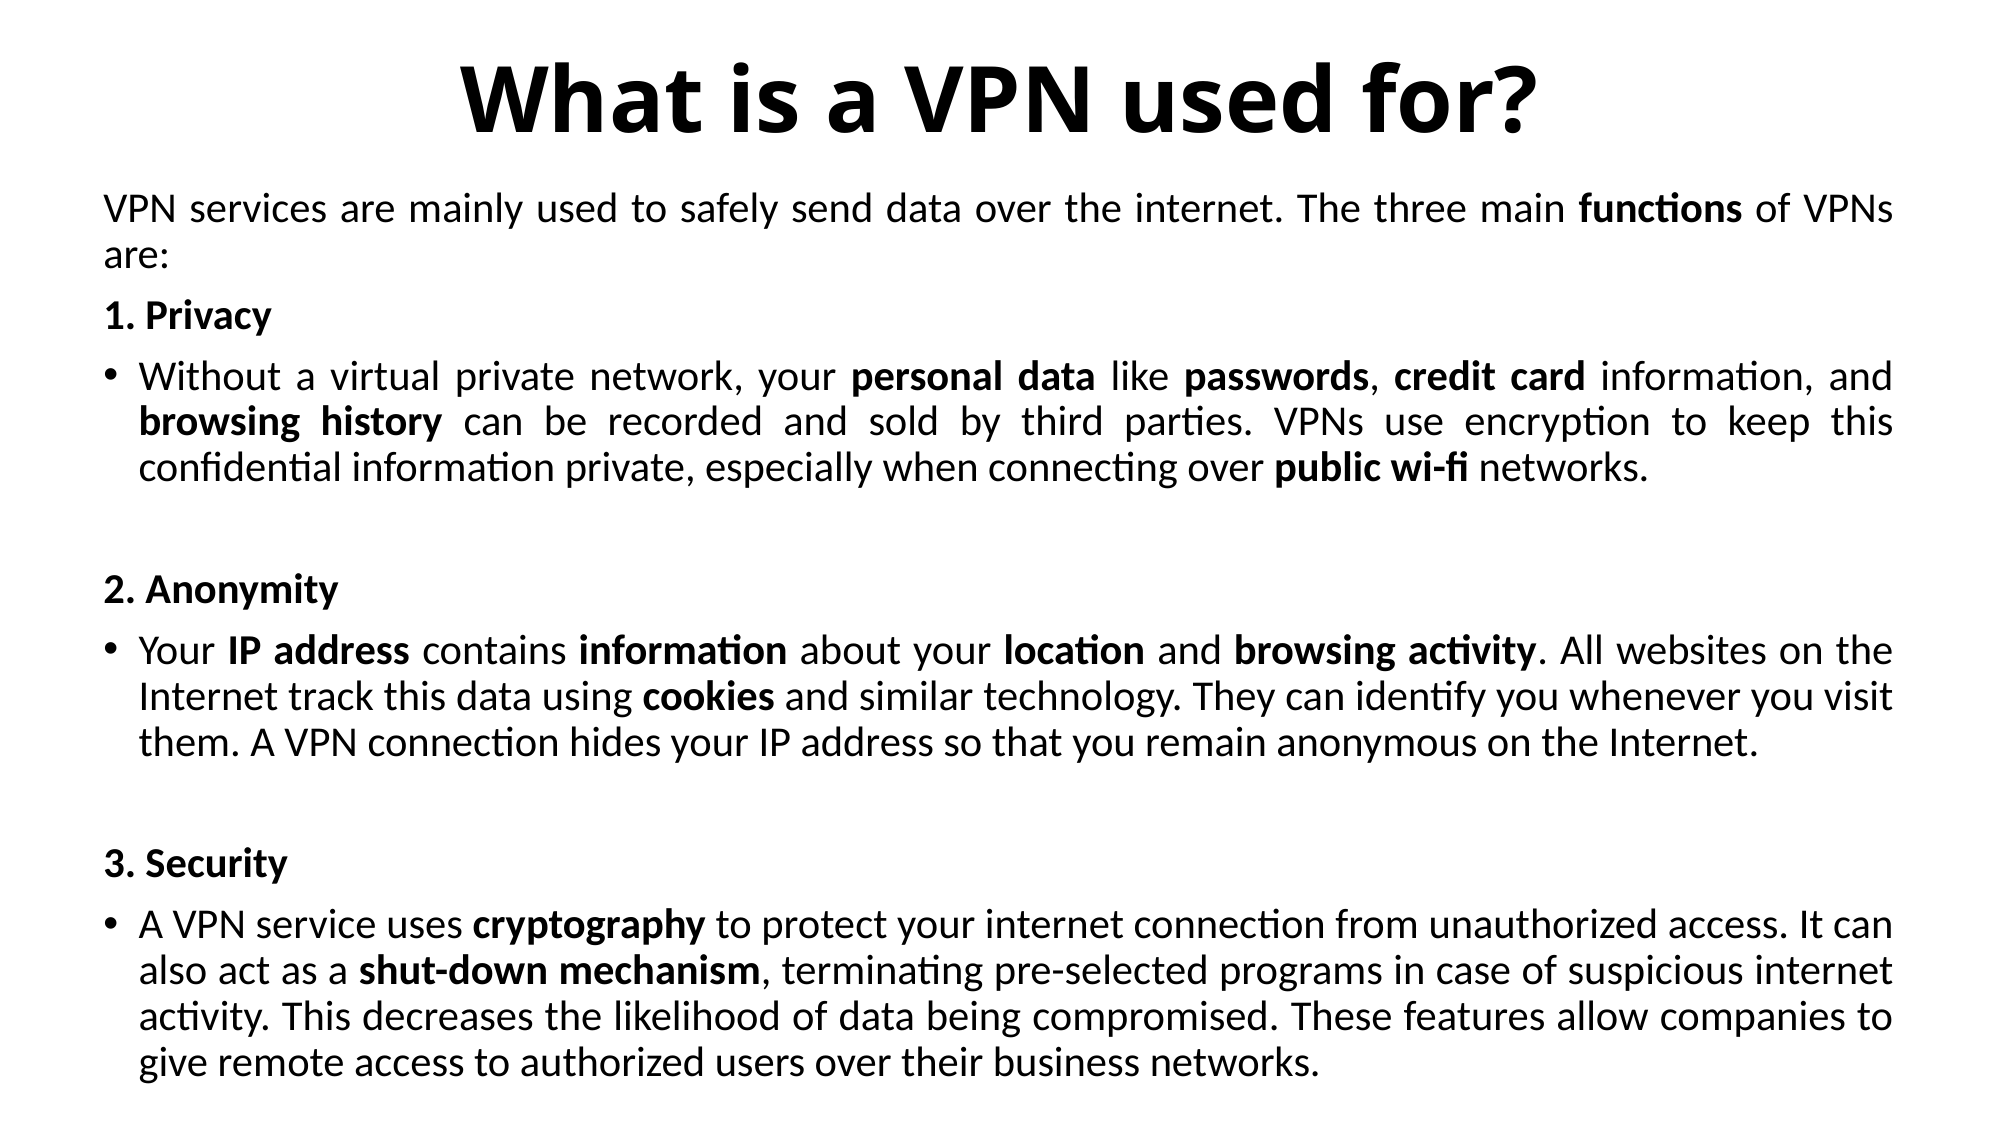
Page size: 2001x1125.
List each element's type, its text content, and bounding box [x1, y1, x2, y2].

title What is a VPN used for? [137, 26, 1863, 178]
list VPN services are mainly used to safely send data over the internet. The three main functions of VPNs are: 1. Privacy Without a virtual private network, your personal data like passwords, credit card information, and browsing history can be recorded and sold by third parties. VPNs use encryption to keep this confidential information private, especially when connecting over public wi-fi networks. 2. Anonymity Your IP address contains information about your location and browsing activity. All websites on the Internet track this data using cookies and similar technology. They can identify you whenever you visit them. A VPN connection hides your IP address so that you remain anonymous on the Internet. 3. Security A VPN service uses cryptography to protect your internet connection from unauthorized access. It can also act as a shut-down mechanism, terminating pre-selected programs in case of suspicious internet activity. This decreases the likelihood of data being compromised. These features allow companies to give remote access to authorized users over their business networks. [88, 178, 1909, 1102]
